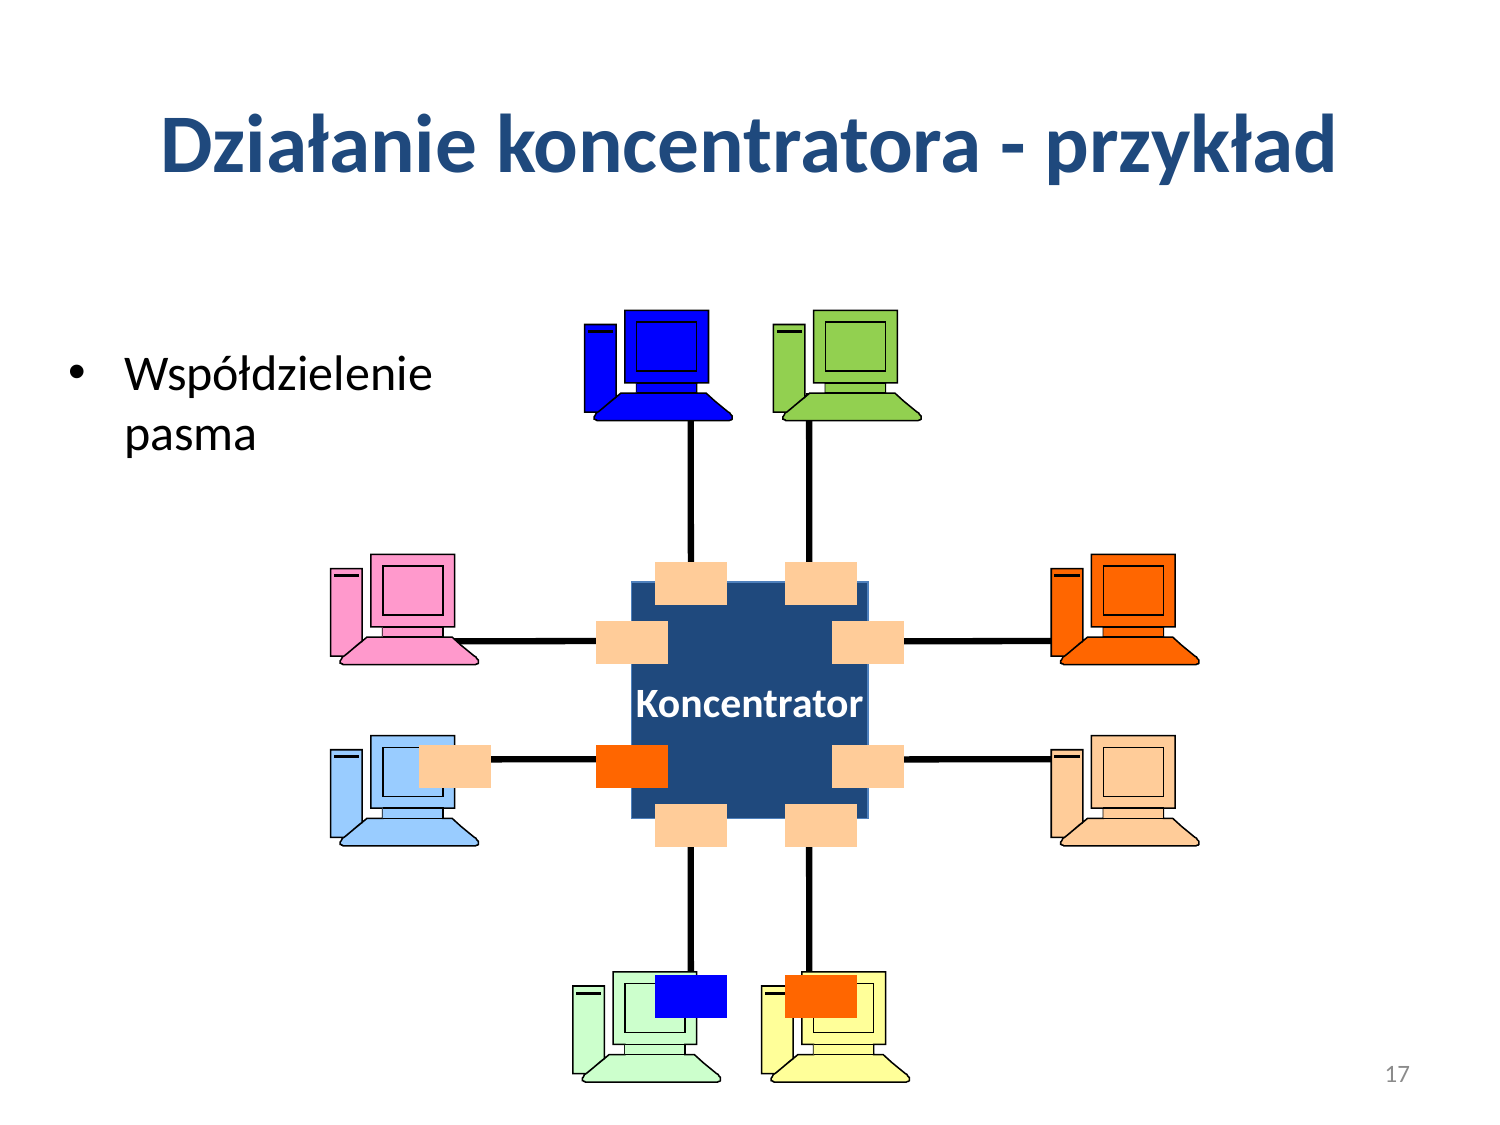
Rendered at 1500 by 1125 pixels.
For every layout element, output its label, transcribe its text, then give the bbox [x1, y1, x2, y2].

text_box [785, 562, 857, 604]
title Działanie koncentratora - przykład [75, 45, 1425, 233]
text_box [655, 804, 727, 847]
text_box [572, 971, 721, 1083]
text_box [655, 562, 727, 604]
text_box [785, 804, 857, 847]
text_box Koncentrator [621, 668, 879, 734]
slide_number 17 [1074, 1042, 1425, 1103]
list Współdzielenie pasma [53, 333, 550, 480]
text_box [832, 621, 904, 663]
text_box [761, 971, 910, 1083]
text_box [1051, 735, 1199, 846]
text_box [330, 554, 479, 665]
text_box [832, 745, 904, 787]
text_box [631, 582, 868, 668]
text_box [596, 745, 668, 787]
text_box [584, 310, 733, 421]
text_box [631, 734, 868, 819]
text_box [330, 735, 479, 846]
text_box [655, 976, 727, 1018]
text_box [785, 976, 857, 1018]
text_box [1051, 554, 1199, 665]
text_box [596, 621, 668, 663]
text_box [773, 310, 922, 421]
text_box [419, 745, 491, 787]
